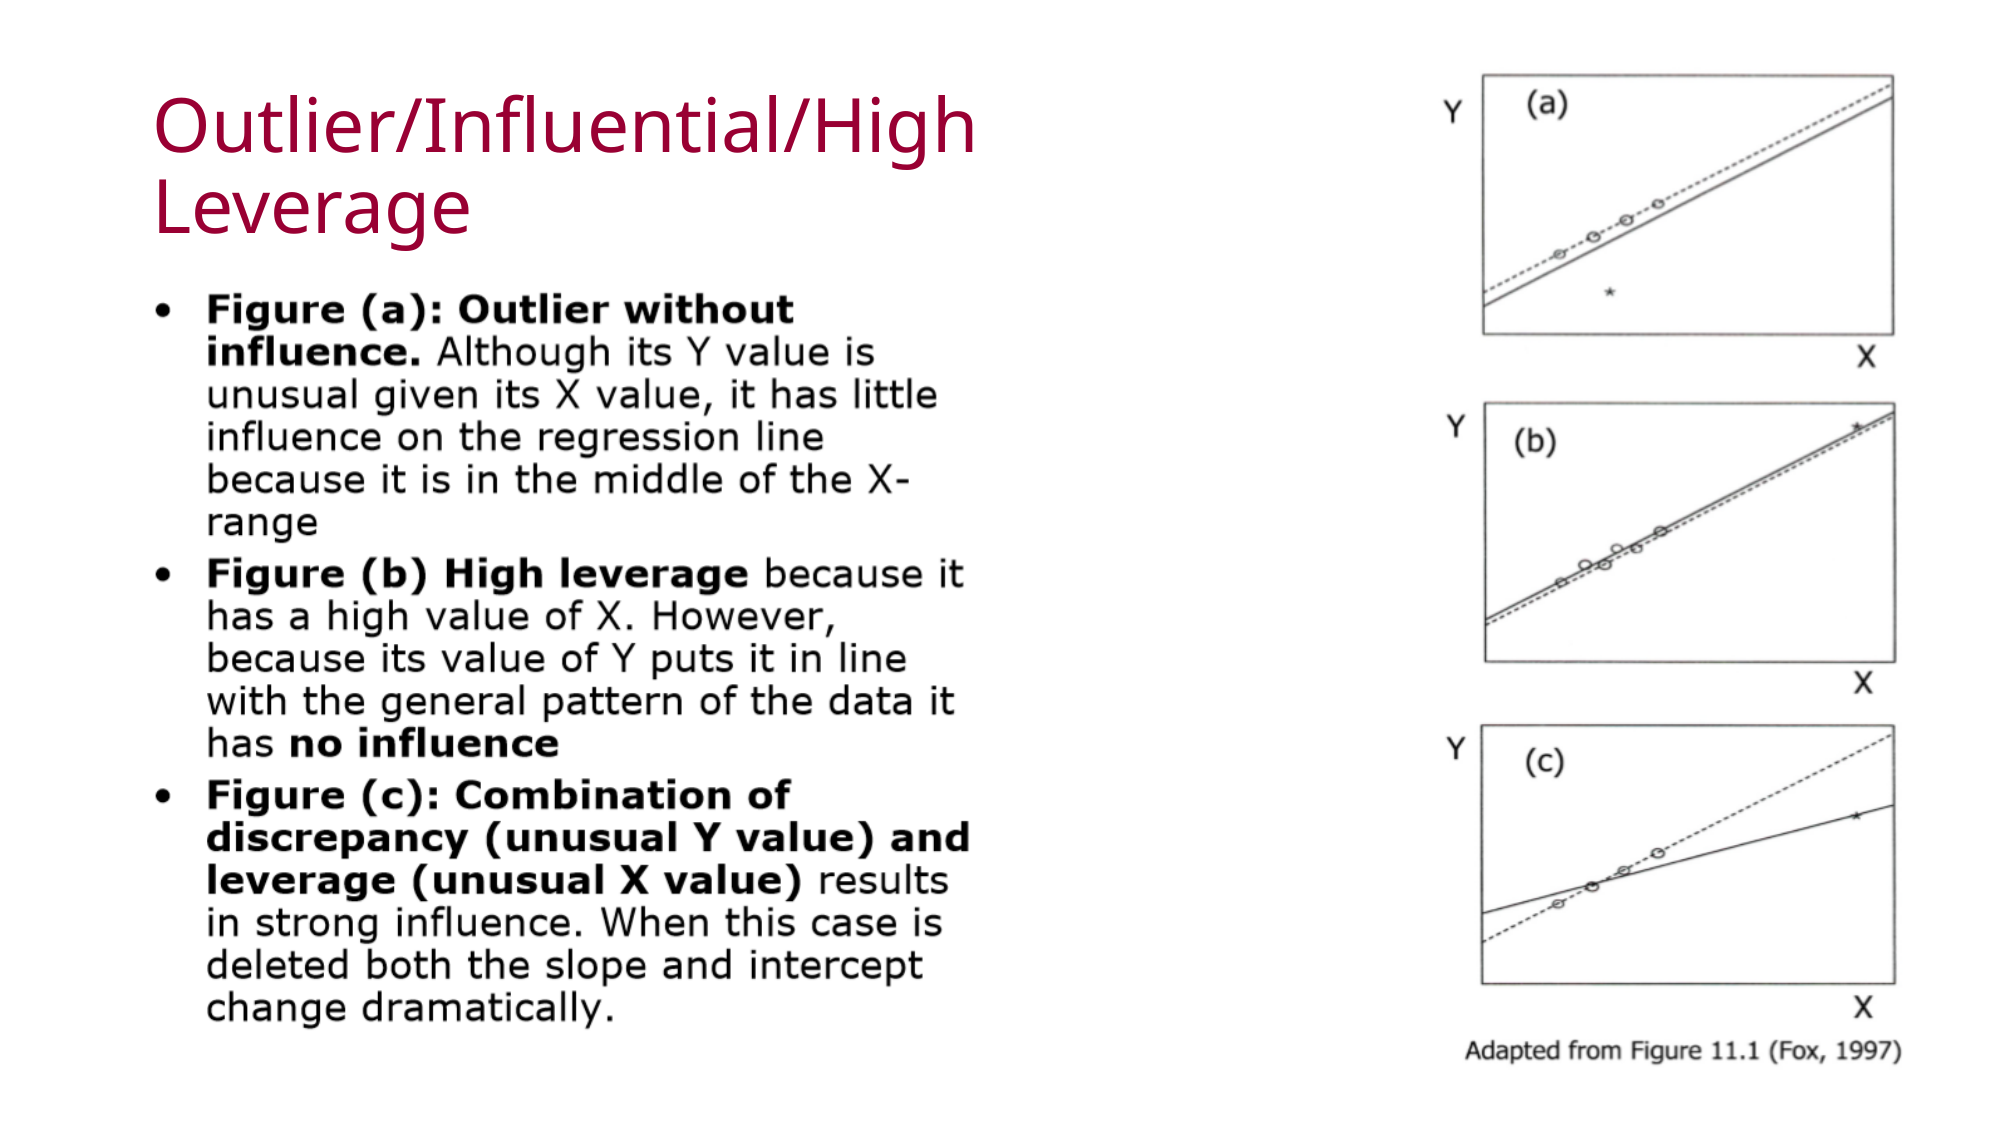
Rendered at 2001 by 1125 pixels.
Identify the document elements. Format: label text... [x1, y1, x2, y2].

picture [1414, 57, 1918, 1079]
title Outlier/Influential/High Leverage [137, 59, 1253, 278]
picture [137, 277, 1008, 1048]
